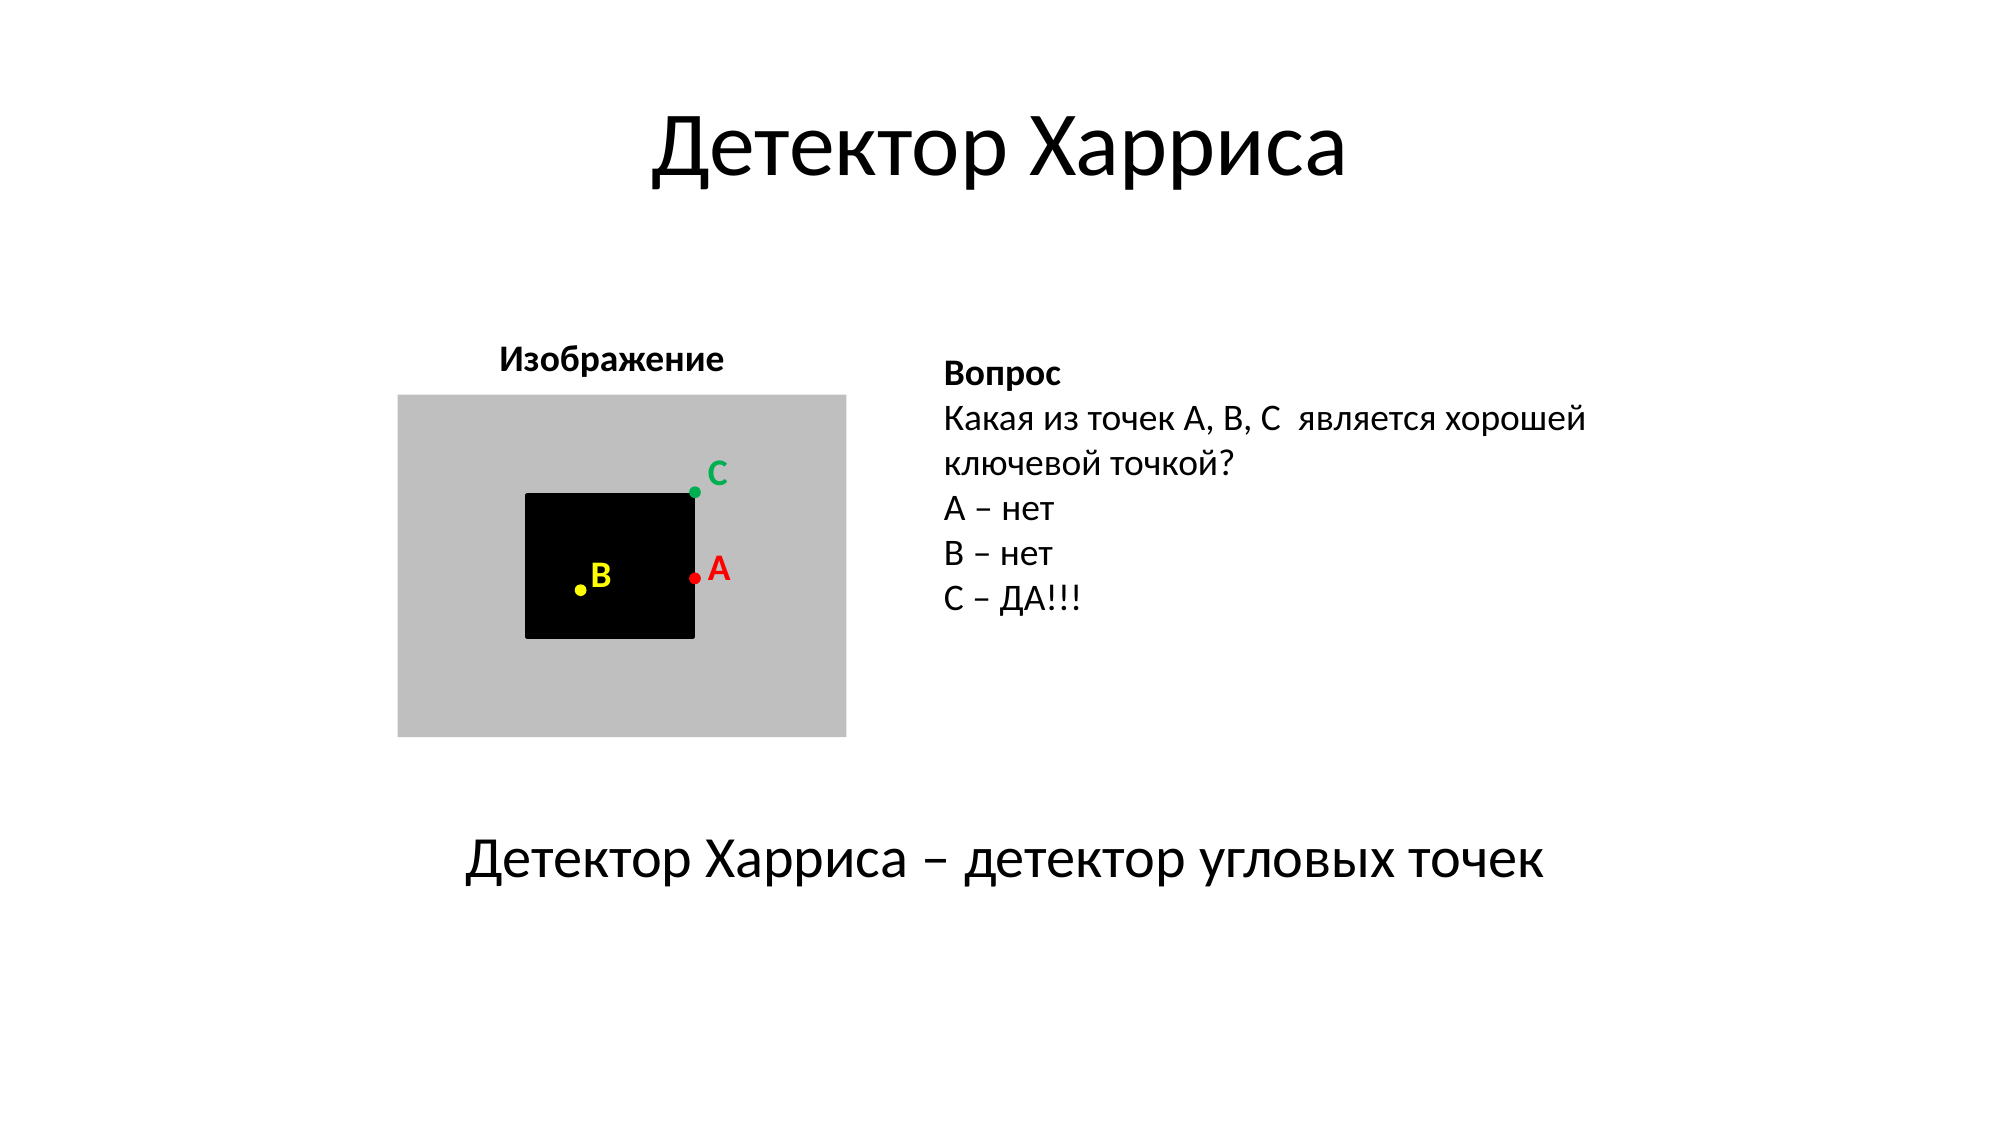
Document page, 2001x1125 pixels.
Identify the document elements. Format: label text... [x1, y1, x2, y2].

text_box Изображение [484, 326, 740, 386]
text_box [395, 393, 848, 739]
text_box [525, 493, 695, 639]
text_box C [693, 440, 743, 500]
text_box Вопрос Какая из точек A, B, C является хорошей ключевой точкой? A – нет B – нет C – ДА!!! [929, 340, 1686, 626]
text_box Детектор Харриса – детектор угловых точек [450, 811, 1561, 897]
title Детектор Харриса [99, 45, 1900, 233]
text_box [687, 484, 697, 501]
text_box B [575, 542, 627, 602]
text_box A [693, 535, 746, 596]
text_box [687, 570, 693, 586]
